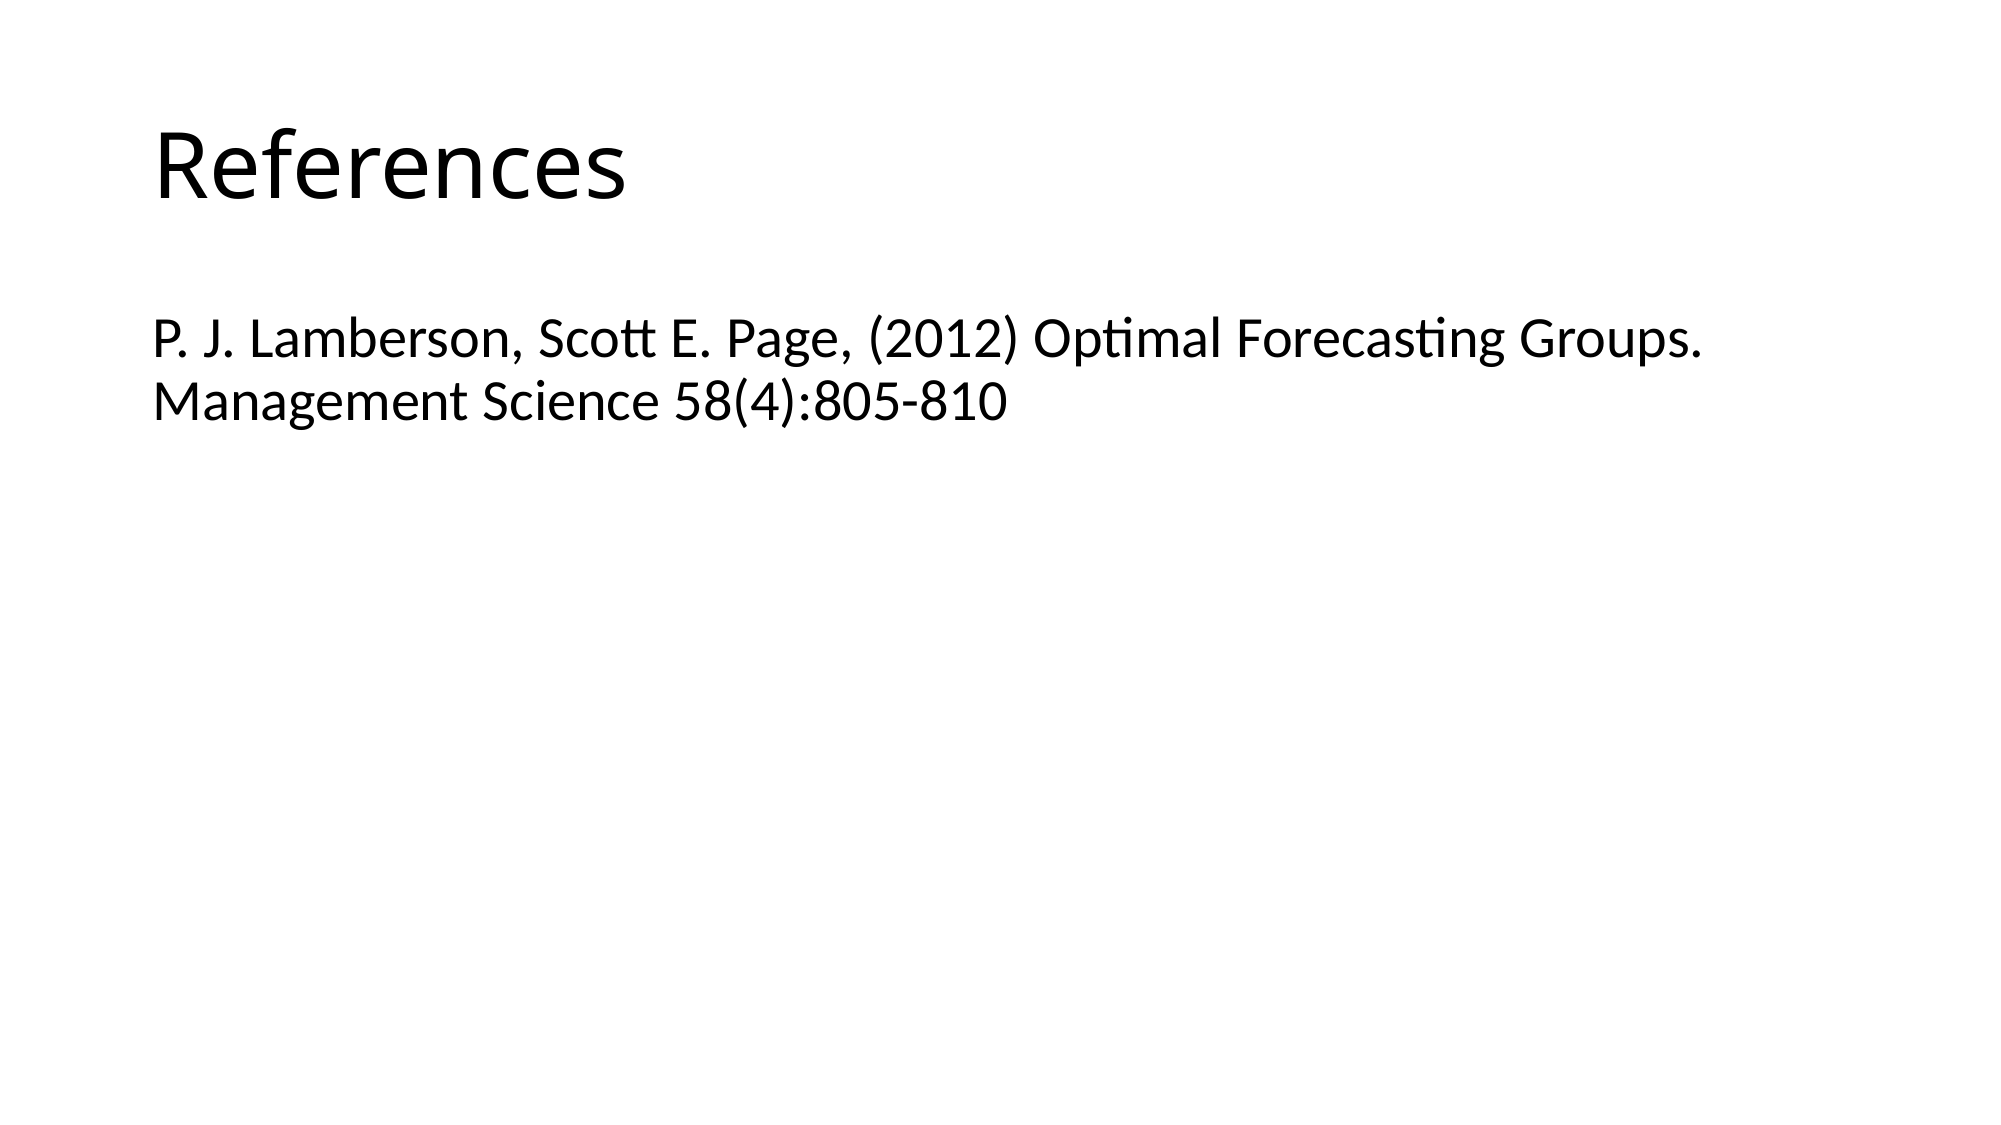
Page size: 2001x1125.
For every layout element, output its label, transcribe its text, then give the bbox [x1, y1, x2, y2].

title References [137, 59, 1863, 278]
list P. J. Lamberson, Scott E. Page, (2012) Optimal Forecasting Groups. Management Science 58(4):805-810 [137, 299, 1863, 1014]
